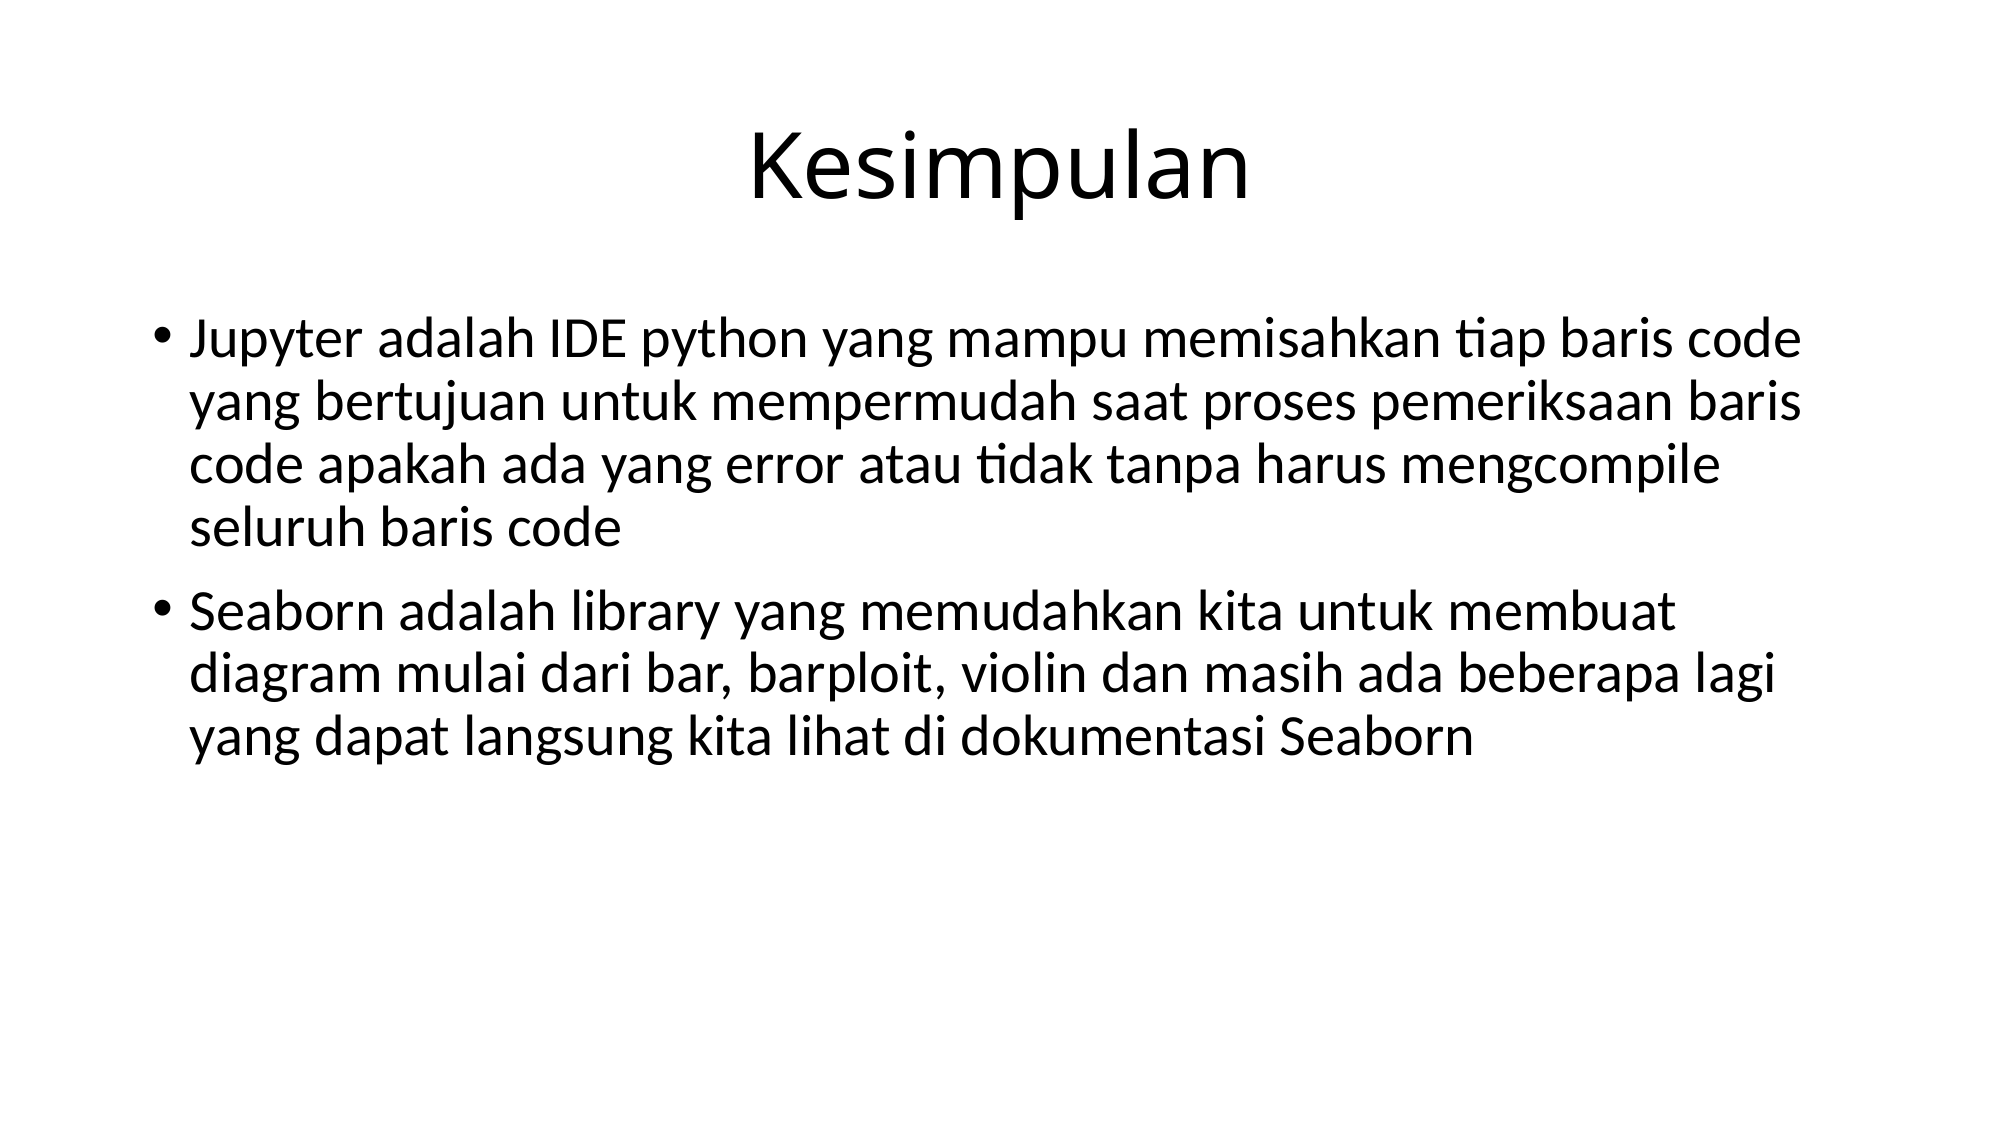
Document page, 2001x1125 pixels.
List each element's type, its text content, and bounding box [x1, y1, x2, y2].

title Kesimpulan [137, 59, 1863, 278]
list Jupyter adalah IDE python yang mampu memisahkan tiap baris code yang bertujuan untuk mempermudah saat proses pemeriksaan baris code apakah ada yang error atau tidak tanpa harus mengcompile seluruh baris code Seaborn adalah library yang memudahkan kita untuk membuat diagram mulai dari bar, barploit, violin dan masih ada beberapa lagi yang dapat langsung kita lihat di dokumentasi Seaborn [137, 299, 1863, 1014]
